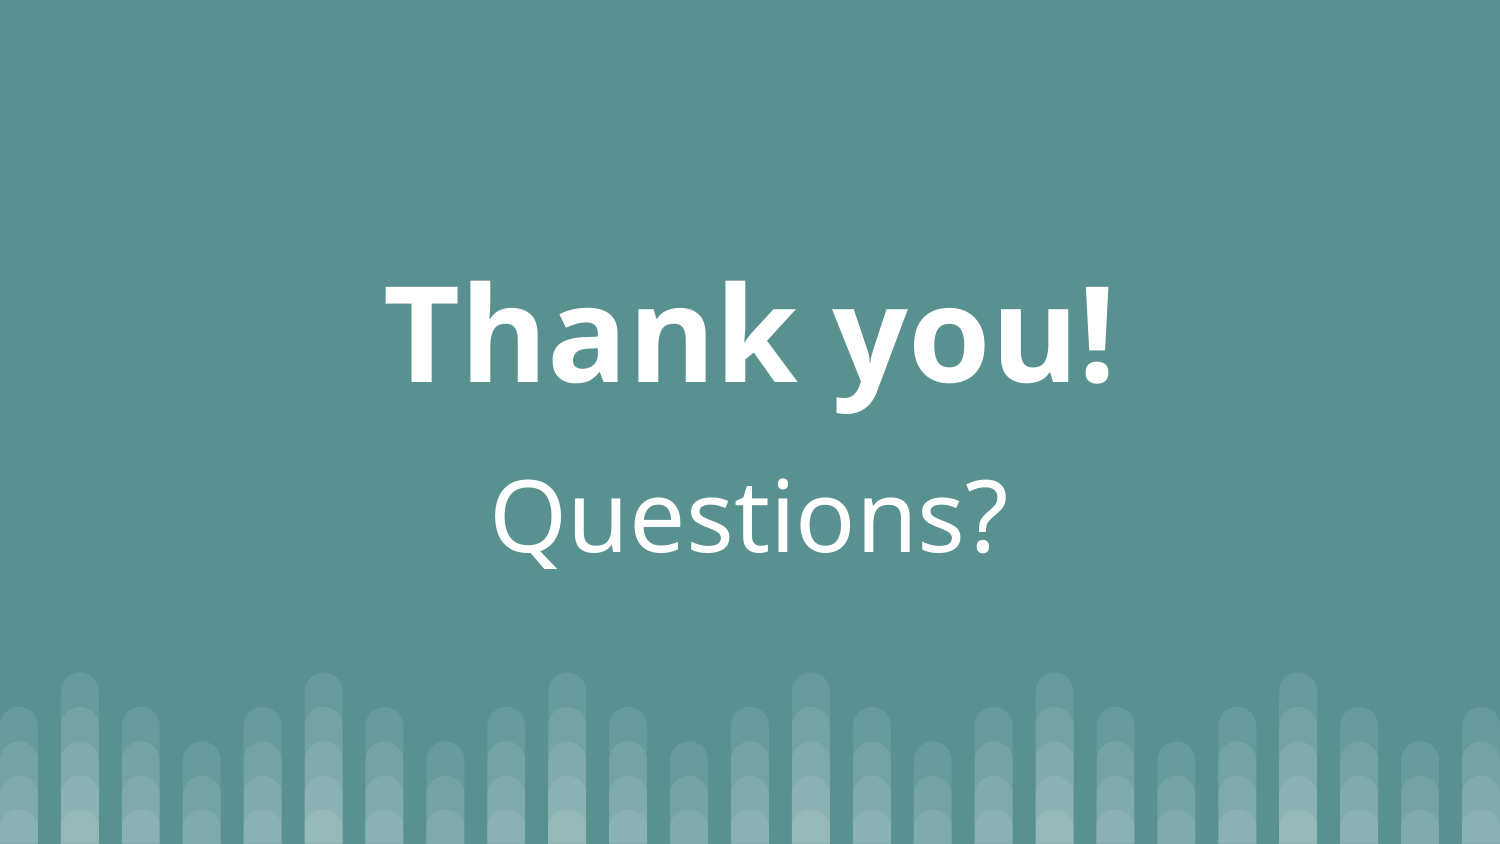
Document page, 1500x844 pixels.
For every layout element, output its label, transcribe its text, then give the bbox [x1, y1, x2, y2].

title Thank you! [227, 176, 1273, 419]
list Questions? [227, 419, 1273, 603]
